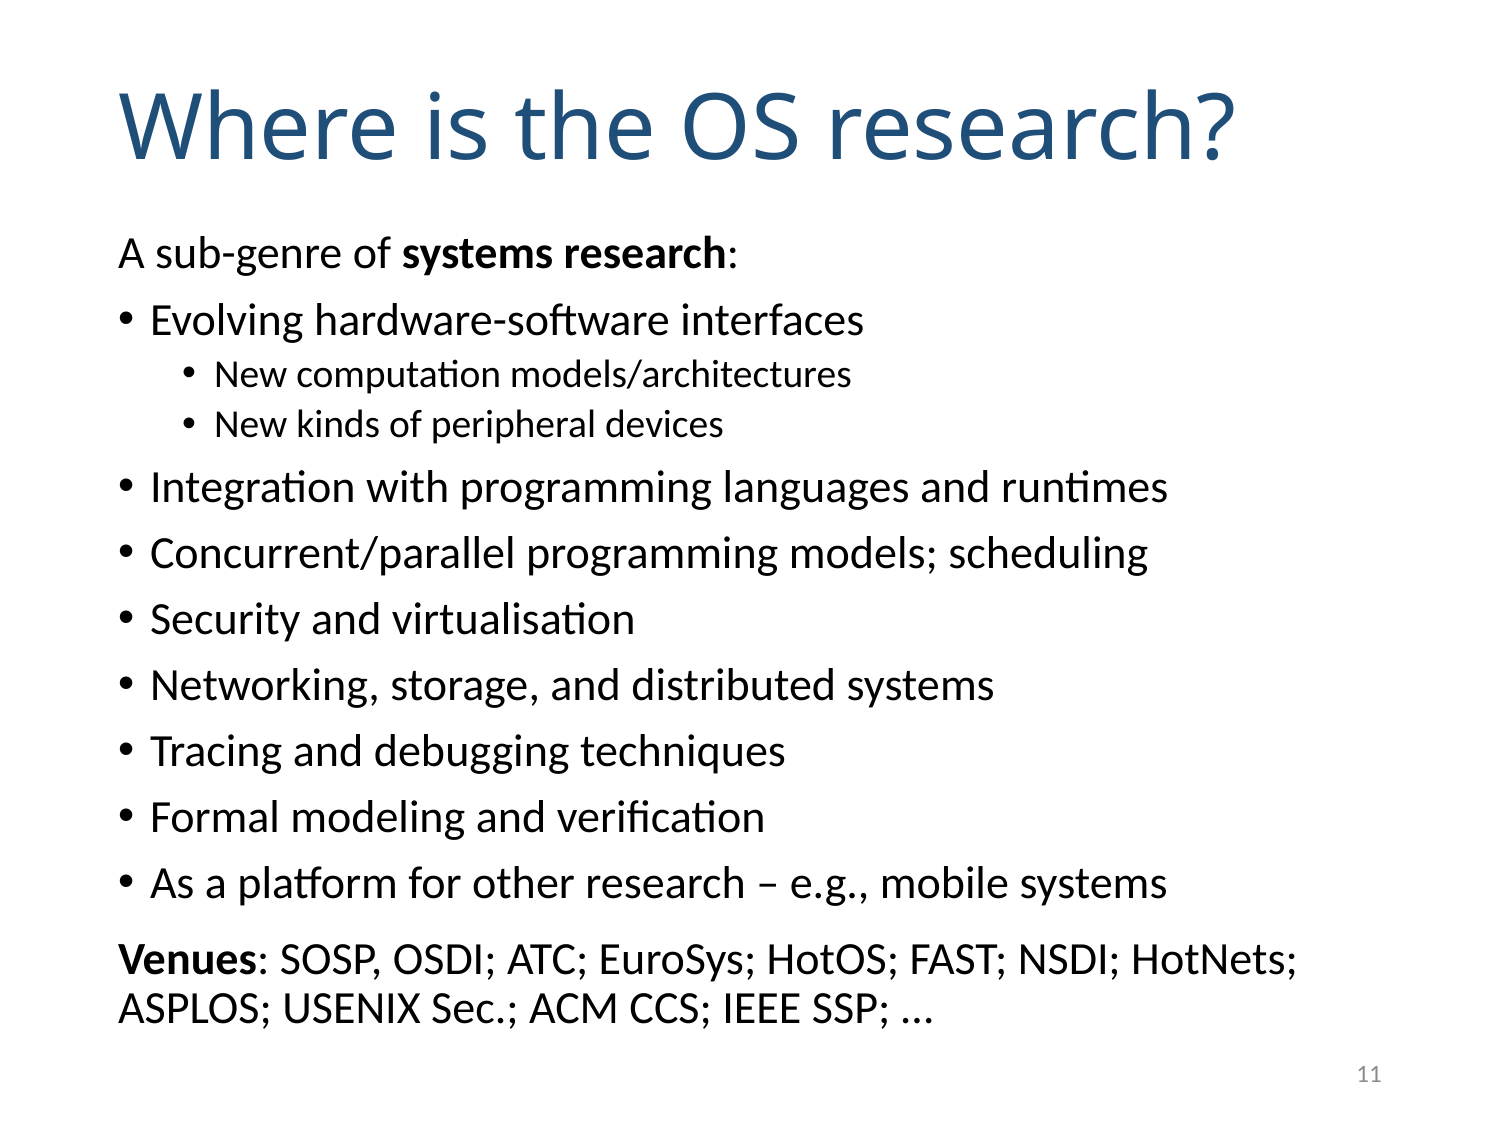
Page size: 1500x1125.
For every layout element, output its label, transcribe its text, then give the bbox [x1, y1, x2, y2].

slide_number 11 [1059, 1042, 1397, 1103]
list A sub-genre of systems research: Evolving hardware-software interfaces New computation models/architectures New kinds of peripheral devices Integration with programming languages and runtimes Concurrent/parallel programming models; scheduling Security and virtualisation Networking, storage, and distributed systems Tracing and debugging techniques Formal modeling and verification As a platform for other research – e.g., mobile systems Venues: SOSP, OSDI; ATC; EuroSys; HotOS; FAST; NSDI; HotNets; ASPLOS; USENIX Sec.; ACM CCS; IEEE SSP; … [103, 221, 1397, 1043]
title Where is the OS research? [103, 38, 1397, 221]
